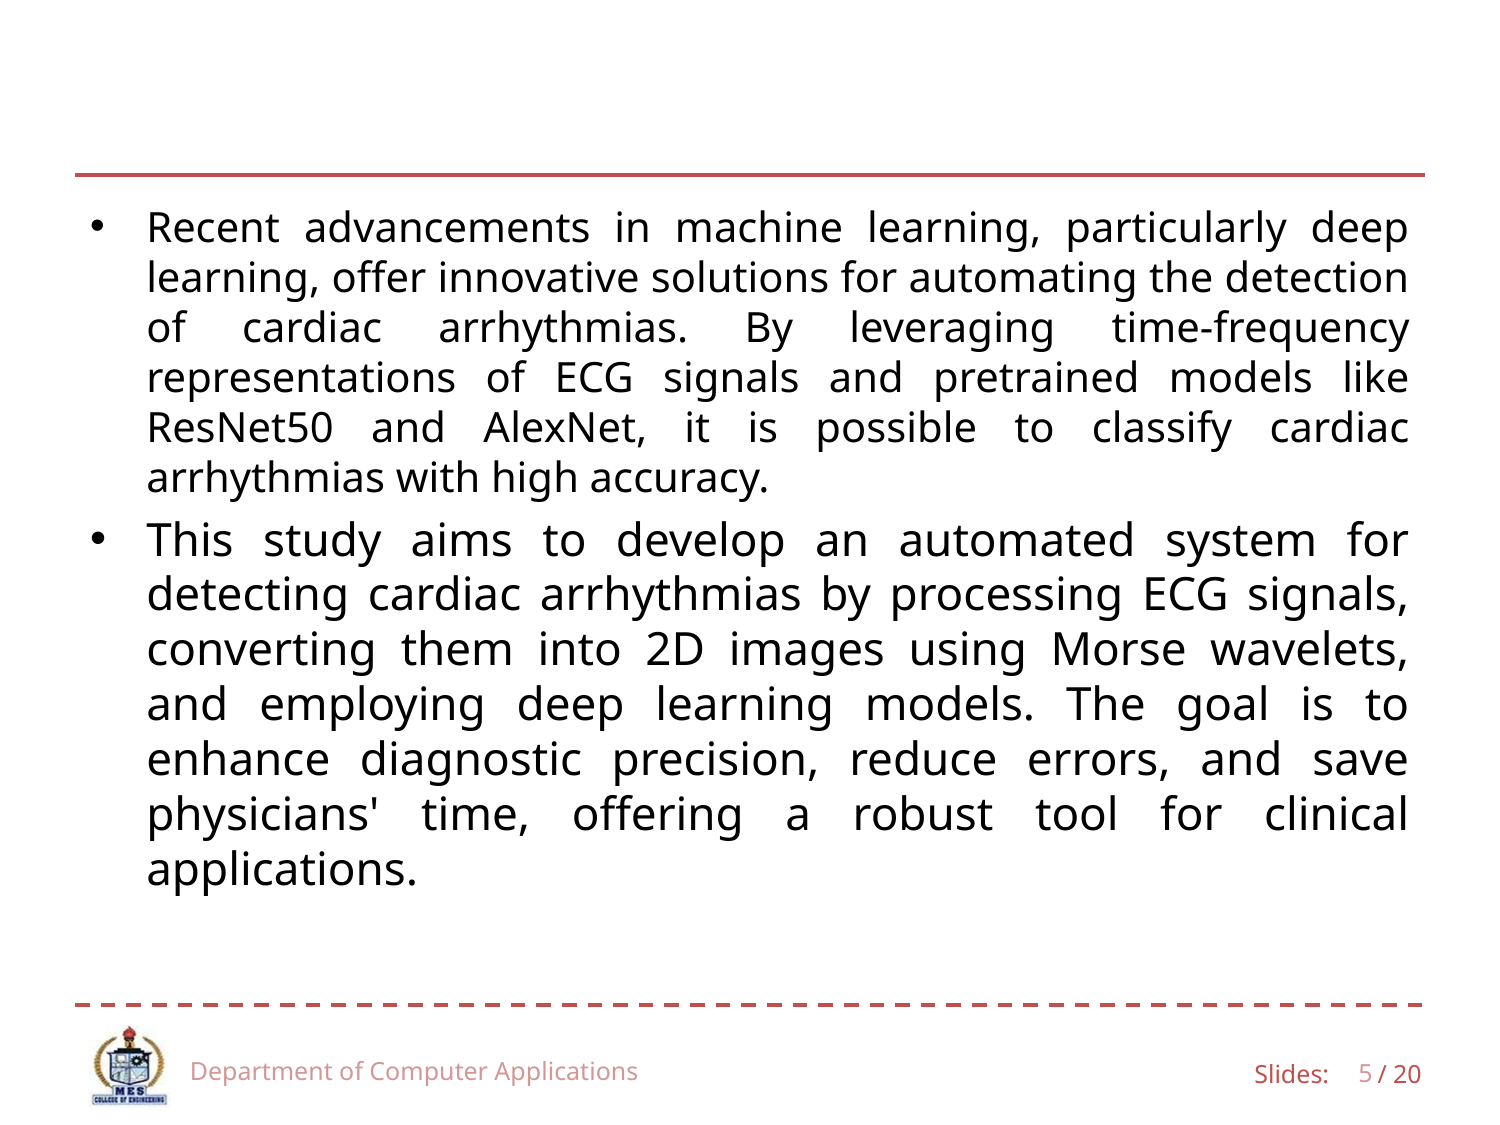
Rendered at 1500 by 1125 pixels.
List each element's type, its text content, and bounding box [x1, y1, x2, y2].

list Recent advancements in machine learning, particularly deep learning, offer innovative solutions for automating the detection of cardiac arrhythmias. By leveraging time-frequency representations of ECG signals and pretrained models like ResNet50 and AlexNet, it is possible to classify cardiac arrhythmias with high accuracy. This study aims to develop an automated system for detecting cardiac arrhythmias by processing ECG signals, converting them into 2D images using Morse wavelets, and employing deep learning models. The goal is to enhance diagnostic precision, reduce errors, and save physicians' time, offering a robust tool for clinical applications. [75, 193, 1425, 1005]
slide_number 5 [1325, 1044, 1388, 1105]
picture [87, 1023, 171, 1109]
footer Department of Computer Applications [174, 1042, 675, 1103]
